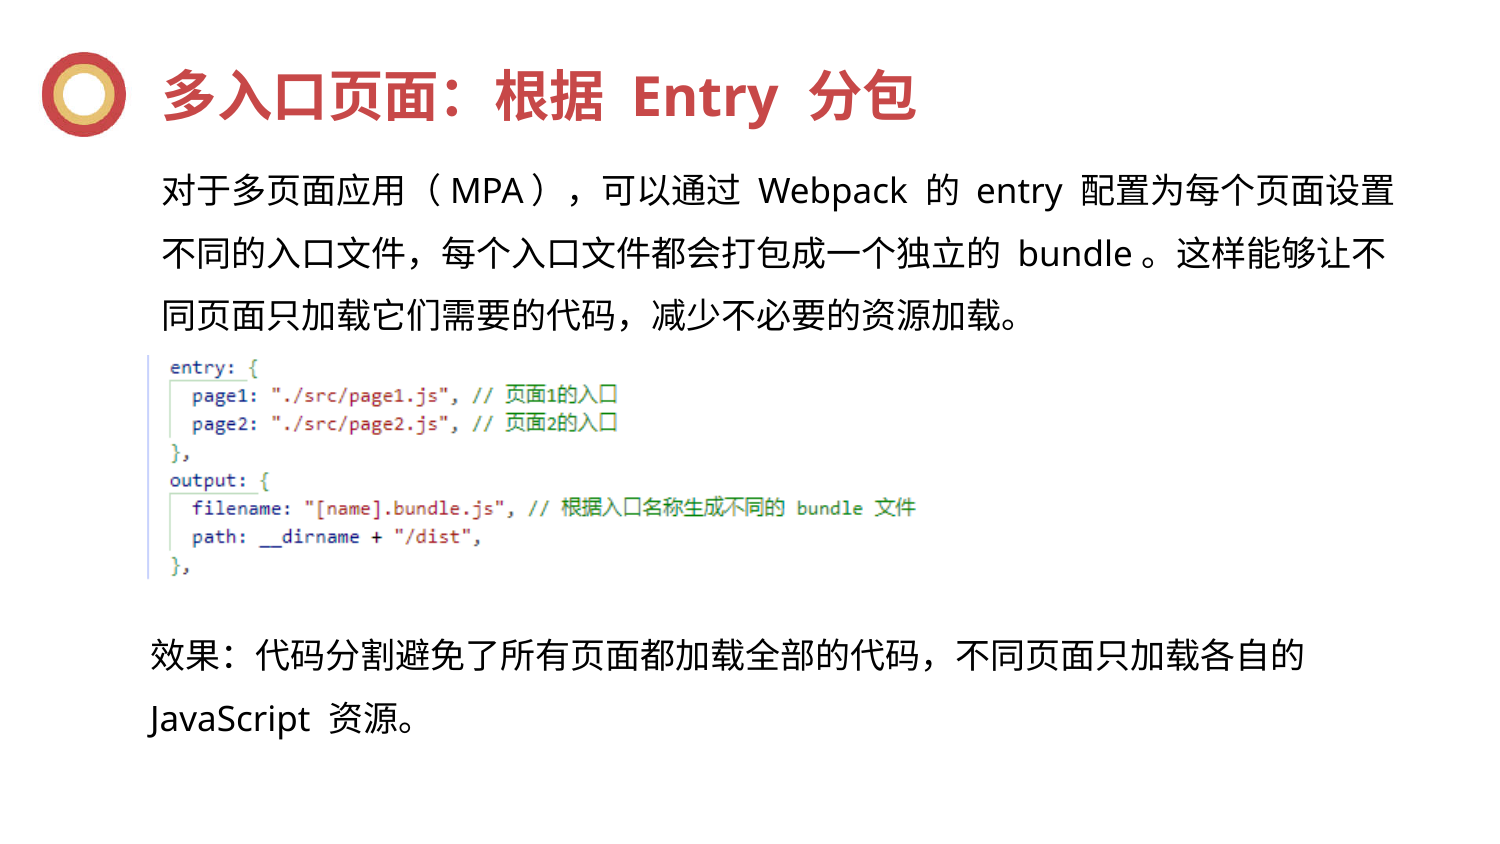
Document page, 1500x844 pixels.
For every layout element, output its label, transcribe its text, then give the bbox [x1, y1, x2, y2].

text_box 效果：代码分割避免了所有页面都加载全部的代码，不同页面只加载各自的 JavaScript 资源。 [135, 605, 1402, 823]
picture [146, 355, 927, 584]
picture [0, 0, 1500, 190]
text_box 对于多页面应用（MPA），可以通过 Webpack 的 entry 配置为每个页面设置不同的入口文件，每个入口文件都会打包成一个独立的 bundle。这样能够让不同页面只加载它们需要的代码，减少不必要的资源加载。 [146, 190, 1413, 296]
